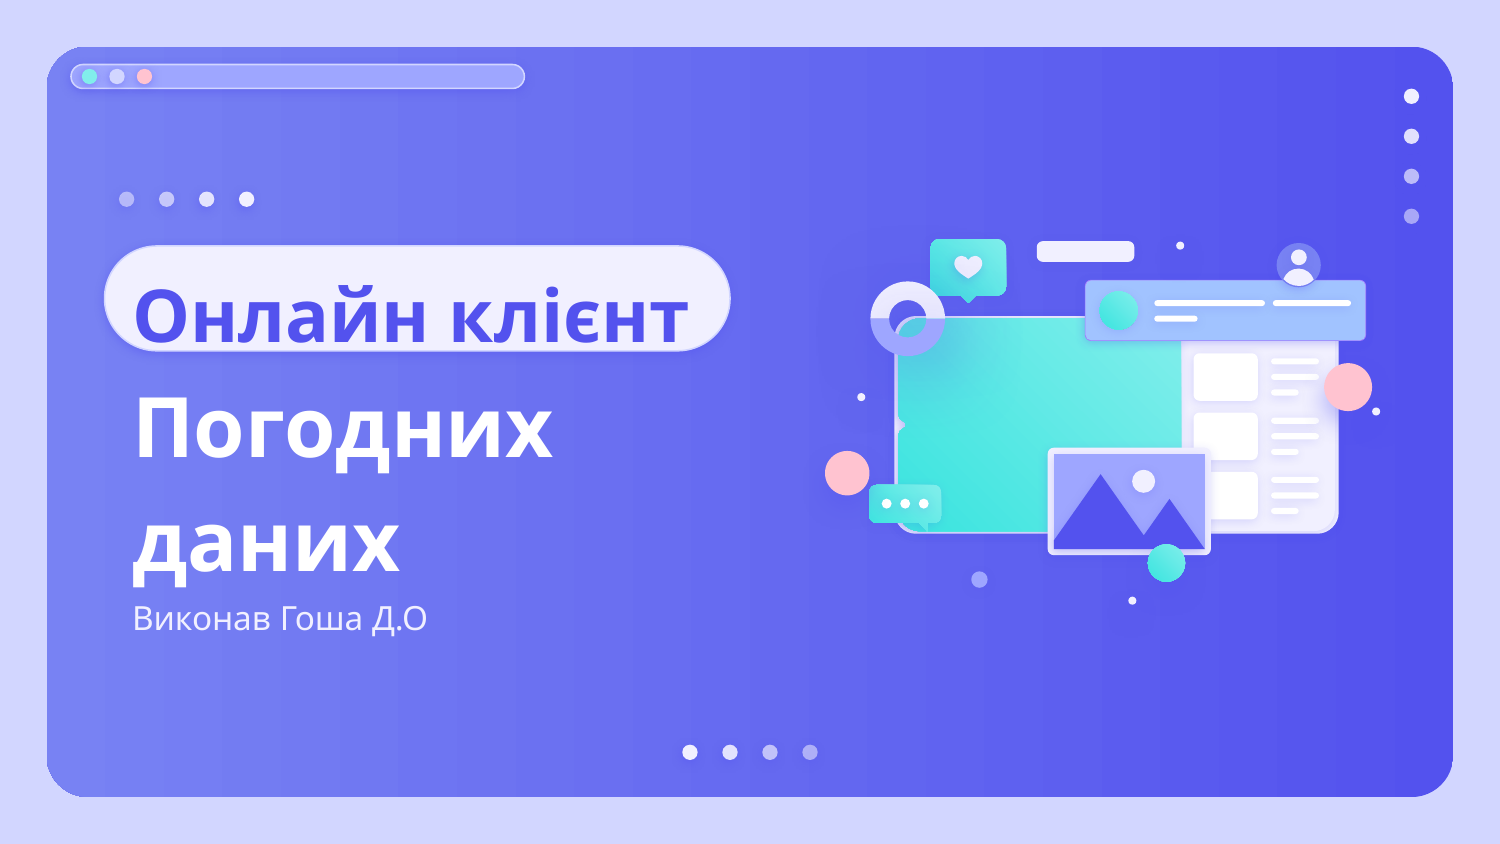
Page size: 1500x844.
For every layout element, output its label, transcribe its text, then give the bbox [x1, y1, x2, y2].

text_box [118, 191, 255, 208]
title Онлайн клієнт Погодних даних [116, 279, 756, 554]
text_box [104, 245, 727, 332]
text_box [824, 238, 1381, 605]
subtitle Виконав Гоша Д.О [116, 581, 756, 660]
